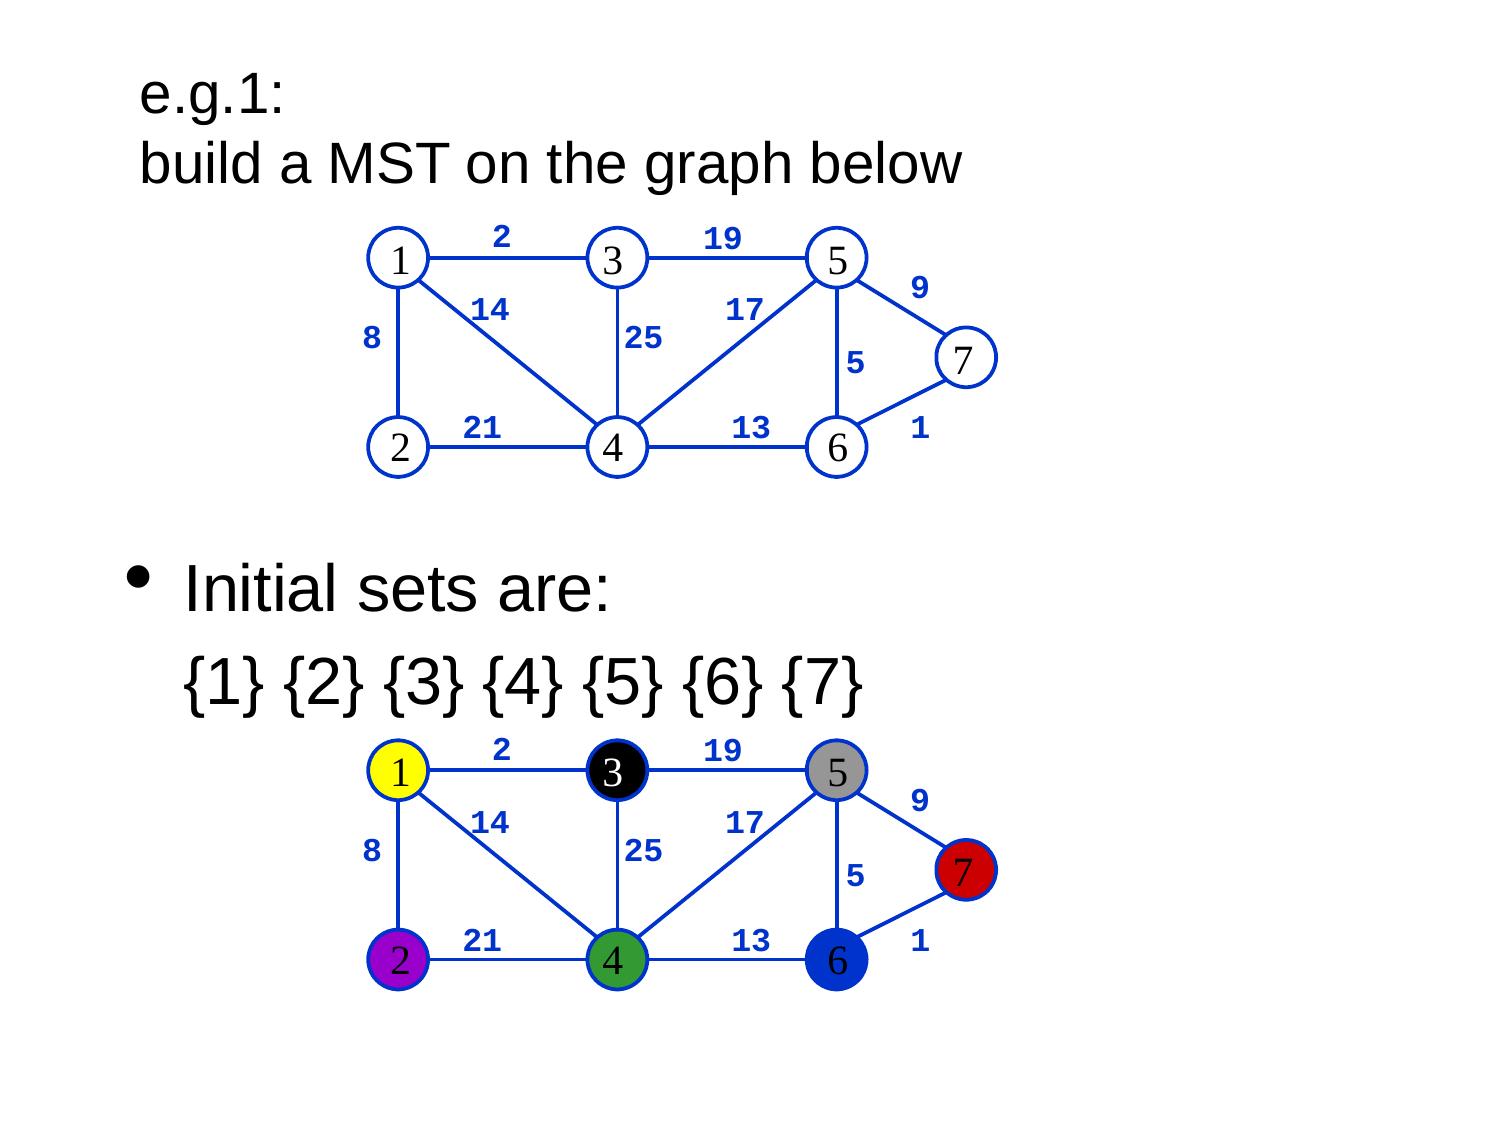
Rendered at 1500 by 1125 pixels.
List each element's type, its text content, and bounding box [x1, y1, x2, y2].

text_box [349, 724, 1008, 994]
text_box e.g.1: build a MST on the graph below [124, 50, 1448, 200]
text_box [349, 212, 1008, 481]
text_box Initial sets are: {1} {2} {3} {4} {5} {6} {7} [112, 537, 1438, 725]
